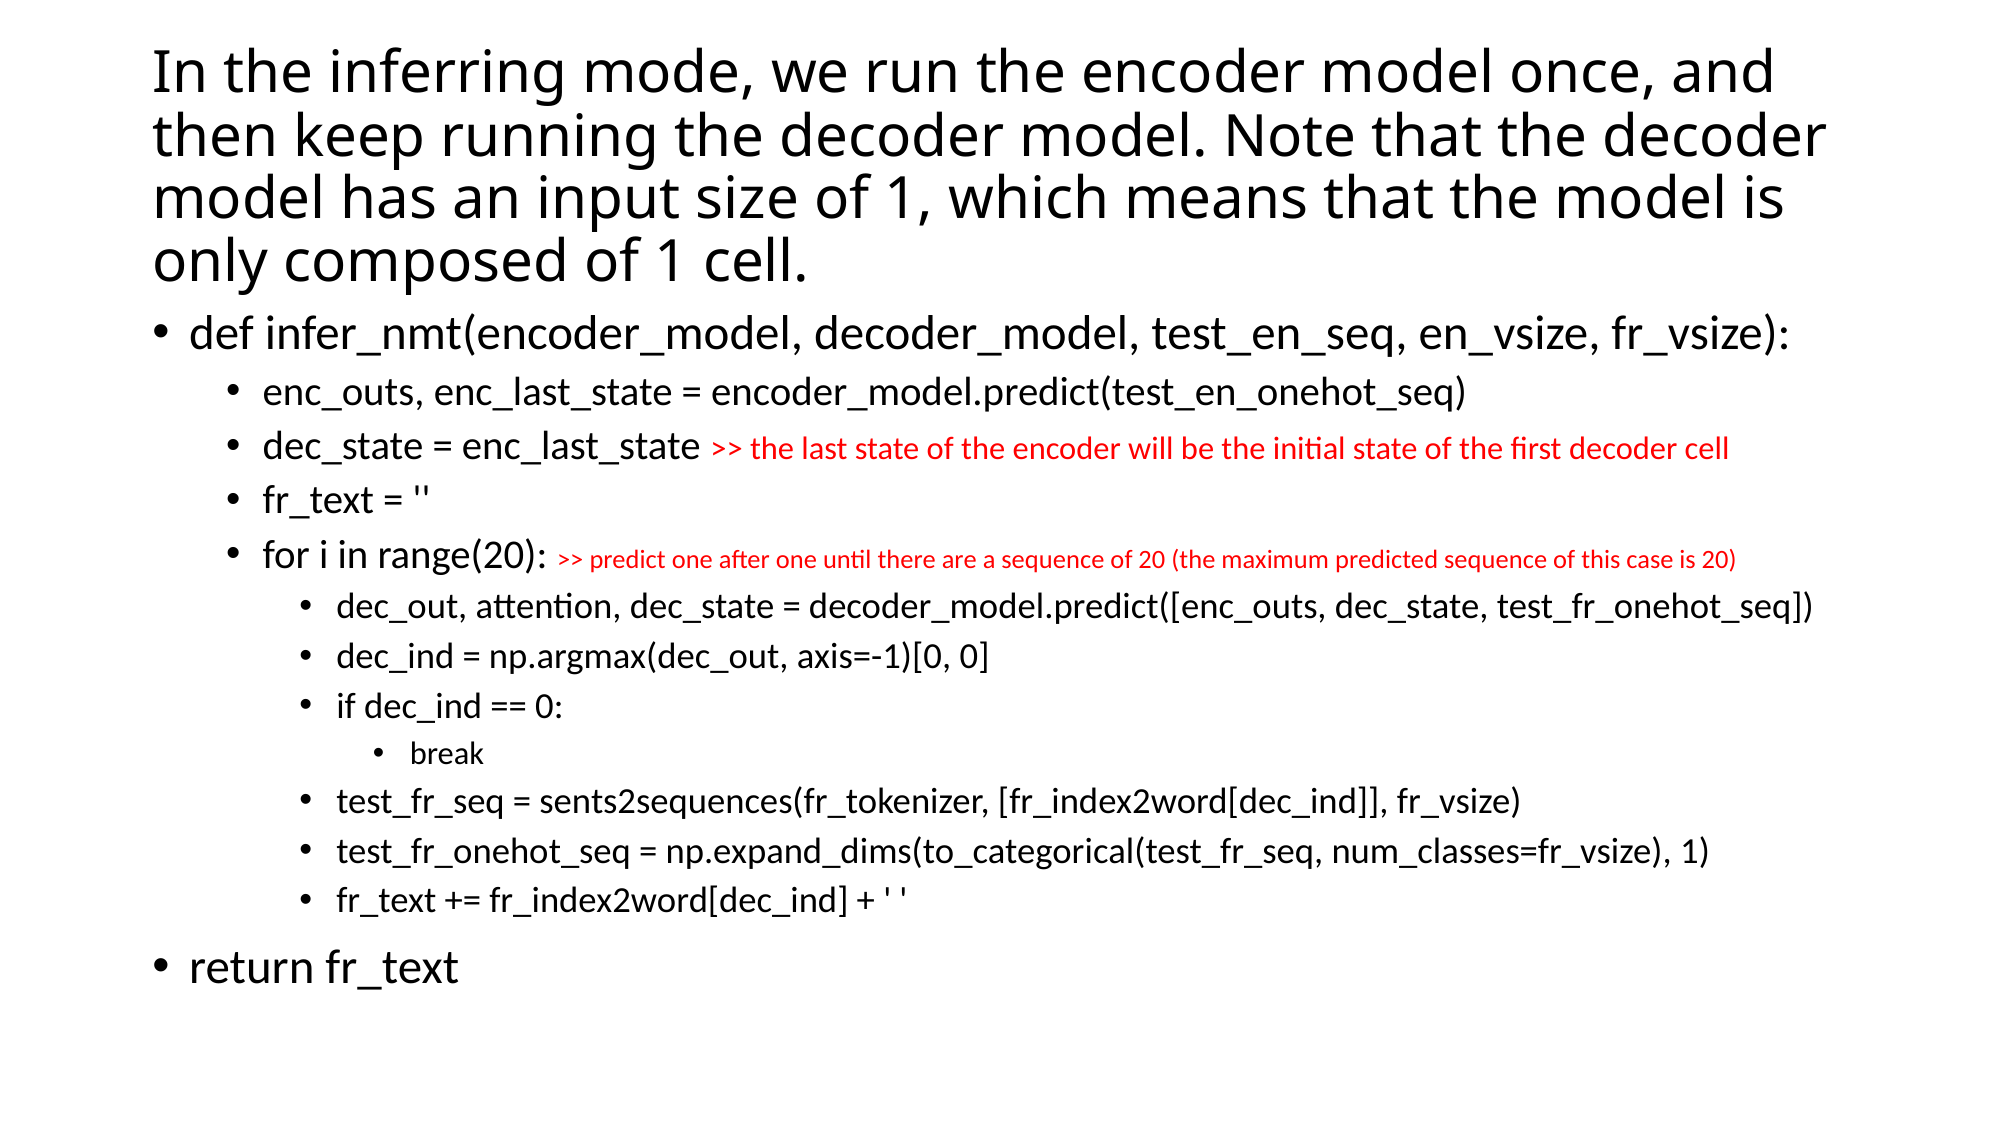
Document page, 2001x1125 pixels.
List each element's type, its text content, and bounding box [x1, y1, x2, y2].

list def infer_nmt(encoder_model, decoder_model, test_en_seq, en_vsize, fr_vsize): enc_outs, enc_last_state = encoder_model.predict(test_en_onehot_seq) dec_state = enc_last_state >> the last state of the encoder will be the initial state of the first decoder cell fr_text = '' for i in range(20): >> predict one after one until there are a sequence of 20 (the maximum predicted sequence of this case is 20) dec_out, attention, dec_state = decoder_model.predict([enc_outs, dec_state, test_fr_onehot_seq]) dec_ind = np.argmax(dec_out, axis=-1)[0, 0] if dec_ind == 0: break test_fr_seq = sents2sequences(fr_tokenizer, [fr_index2word[dec_ind]], fr_vsize) test_fr_onehot_seq = np.expand_dims(to_categorical(test_fr_seq, num_classes=fr_vsize), 1) fr_text += fr_index2word[dec_ind] + ' ' return fr_text [137, 299, 1863, 1014]
title In the inferring mode, we run the encoder model once, and then keep running the decoder model. Note that the decoder model has an input size of 1, which means that the model is only composed of 1 cell. [137, 59, 1863, 278]
